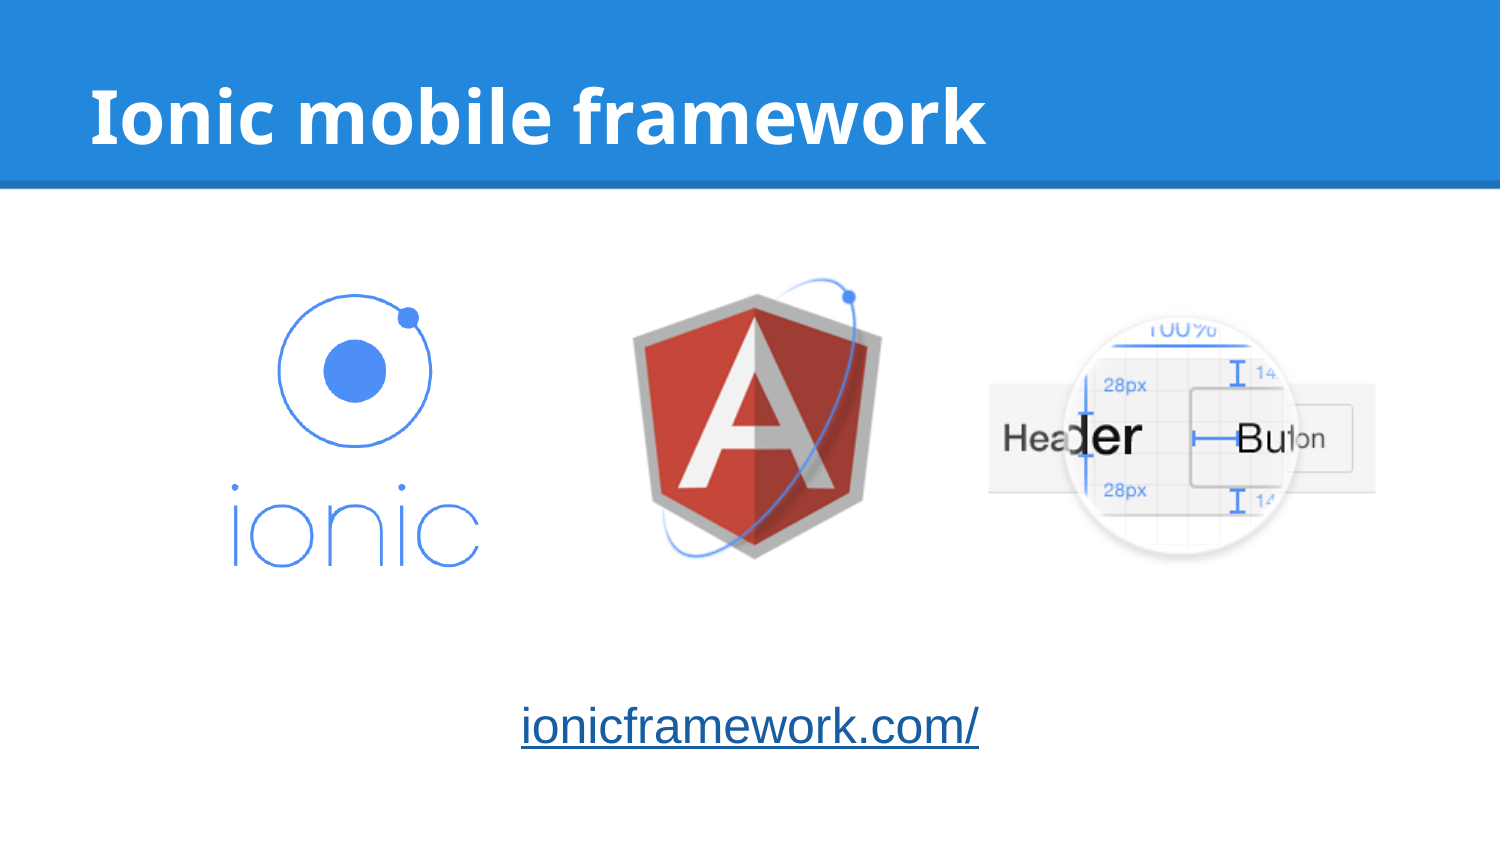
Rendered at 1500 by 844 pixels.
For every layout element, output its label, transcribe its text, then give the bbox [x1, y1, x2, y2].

title Ionic mobile framework [75, 33, 1169, 175]
picture [939, 271, 1447, 619]
text_box ionicframework.com/ [313, 678, 1187, 805]
picture [572, 247, 928, 597]
picture [197, 260, 498, 583]
